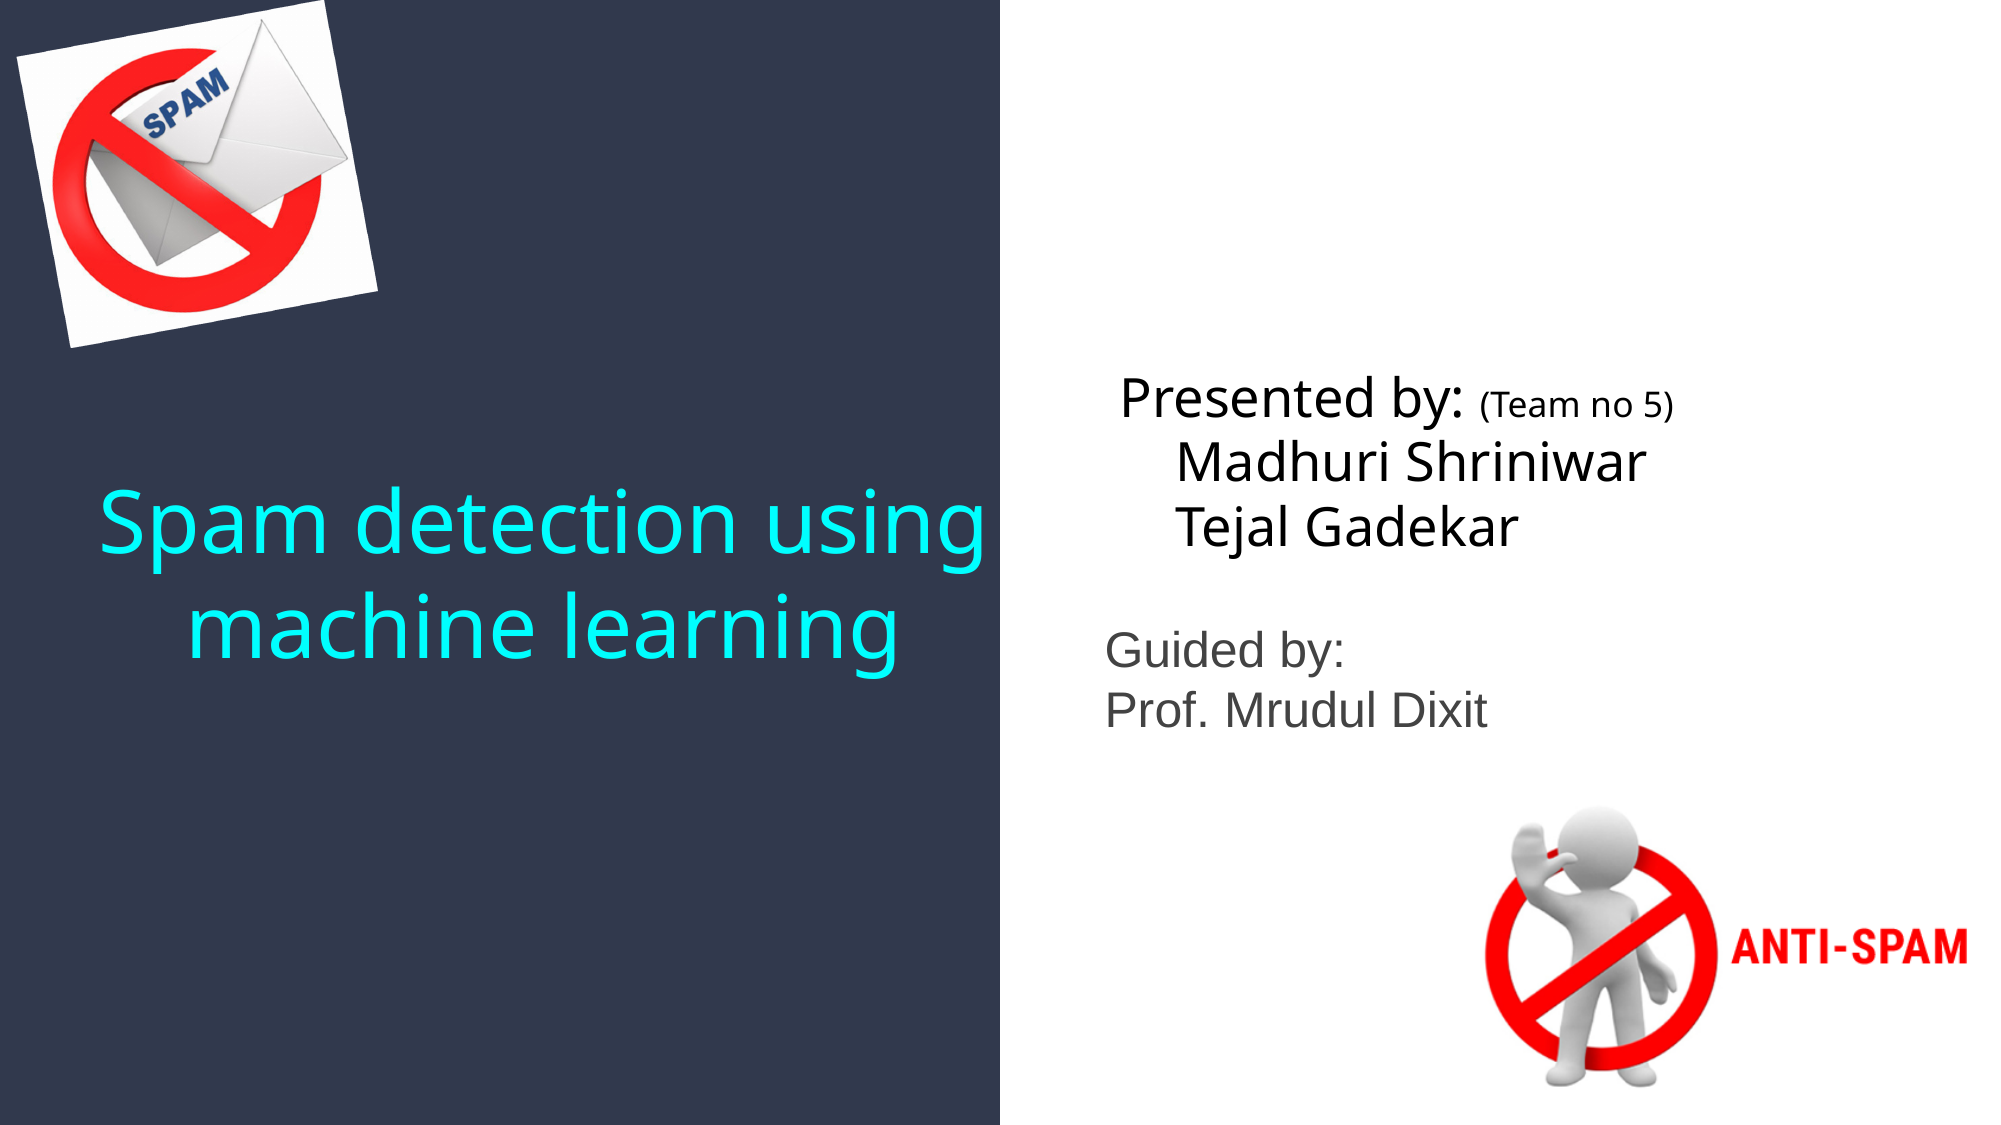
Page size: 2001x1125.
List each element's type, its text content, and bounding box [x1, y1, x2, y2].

picture [17, 0, 377, 348]
text_box Guided by: Prof. Mrudul Dixit [1089, 602, 1757, 753]
picture [1451, 781, 1986, 1114]
text_box Presented by: (Team no 5) Madhuri Shriniwar Tejal Gadekar [1104, 347, 1855, 573]
text_box Spam detection using machine learning [75, 347, 1013, 795]
